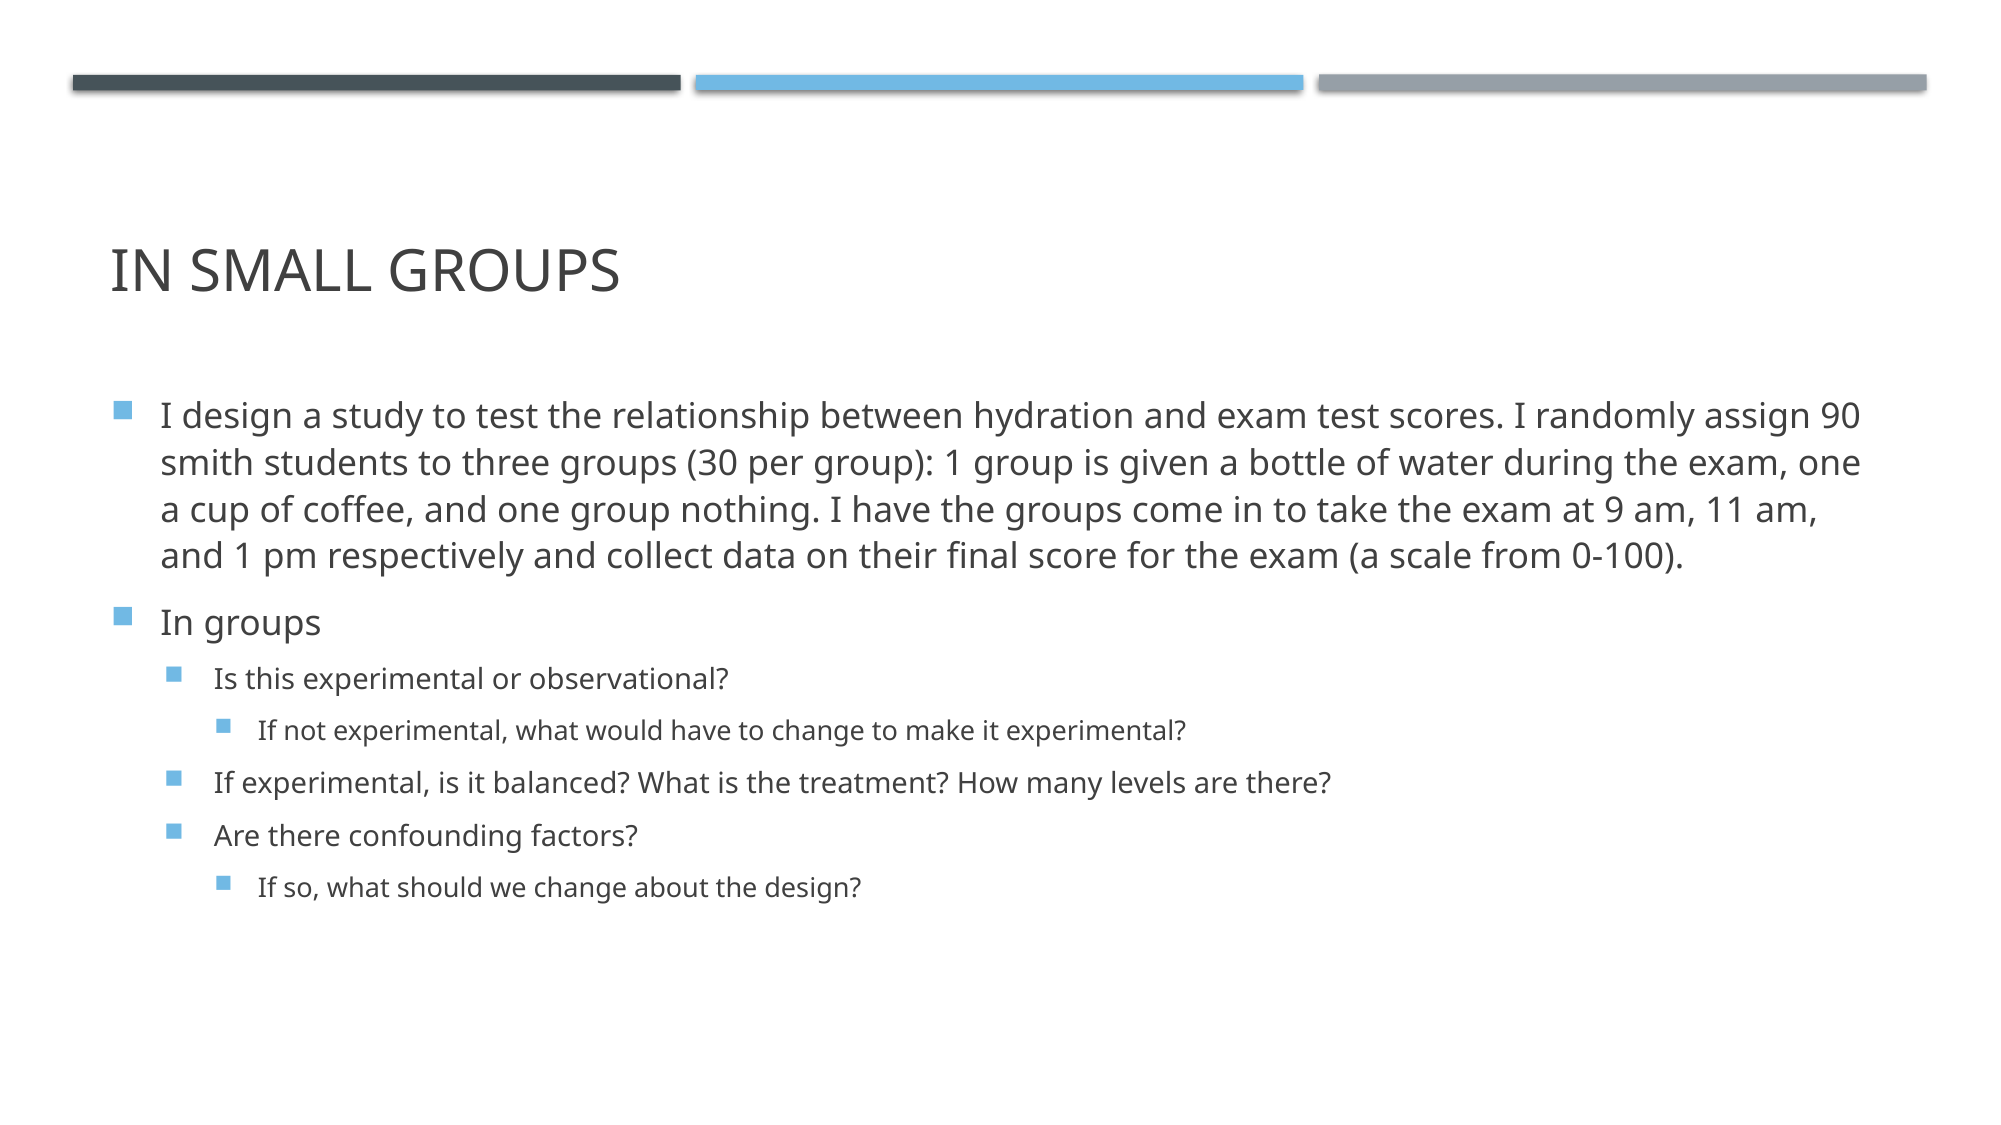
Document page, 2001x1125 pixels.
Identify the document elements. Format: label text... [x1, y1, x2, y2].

title In small groups [95, 115, 1905, 311]
list I design a study to test the relationship between hydration and exam test scores. I randomly assign 90 smith students to three groups (30 per group): 1 group is given a bottle of water during the exam, one a cup of coffee, and one group nothing. I have the groups come in to take the exam at 9 am, 11 am, and 1 pm respectively and collect data on their final score for the exam (a scale from 0-100). In groups Is this experimental or observational? If not experimental, what would have to change to make it experimental? If experimental, is it balanced? What is the treatment? How many levels are there? Are there confounding factors? If so, what should we change about the design? [95, 383, 1905, 981]
